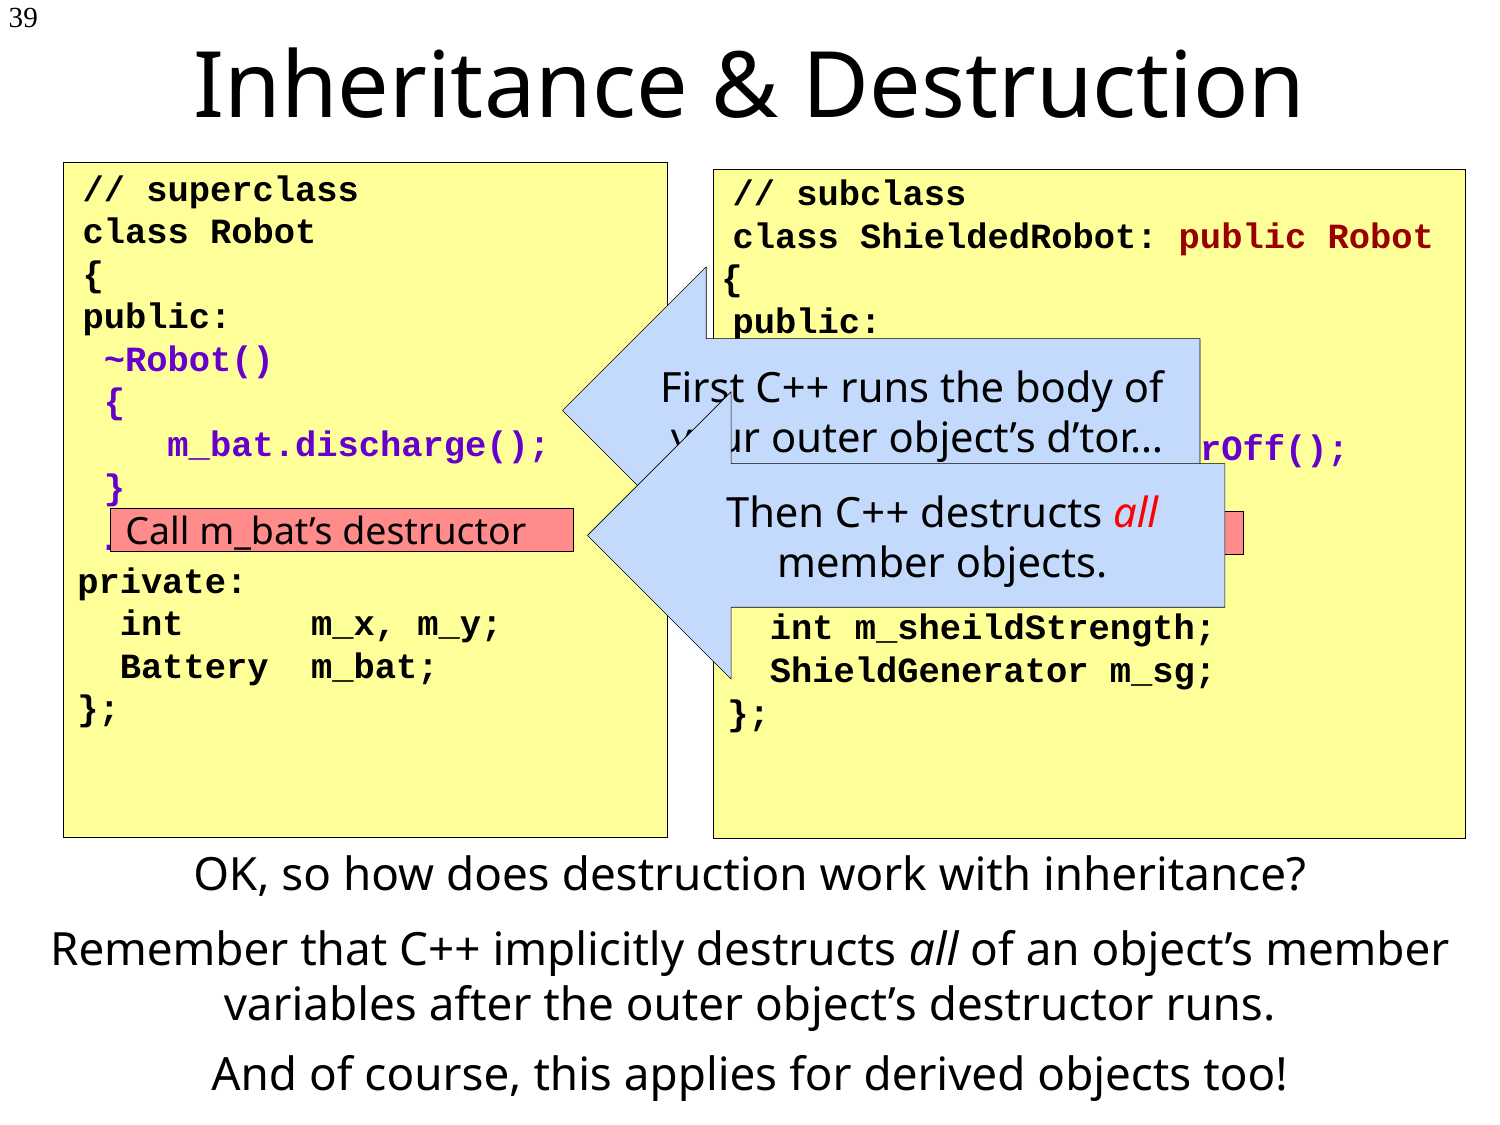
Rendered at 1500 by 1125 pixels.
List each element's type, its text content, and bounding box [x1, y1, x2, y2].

text_box OK, so how does destruction work with inheritance? [0, 837, 1500, 908]
text_box And of course, this applies for derived objects too! [0, 1037, 1500, 1108]
text_box Call m_sg’s destructor [1225, 511, 1244, 555]
title Inheritance & Destruction [112, 0, 1388, 162]
text_box // subclass class ShieldedRobot: public Robot { public: ~ShieldedRobot() { m_sg.turnGeneratorOff(); } [642, 162, 1493, 518]
text_box Call m_bat’s destructor [110, 507, 573, 551]
text_box First C++ runs the body of your outer object’s d’tor… [562, 266, 1201, 485]
slide_number 39 [0, 0, 54, 66]
text_box ... private: int m_sheildStrength; ShieldGenerator m_sg; }; [637, 512, 1488, 785]
text_box Remember that C++ implicitly destructs all of an object’s member variables after the outer object’s destructor runs. [0, 912, 1500, 1037]
text_box [63, 736, 668, 837]
text_box // superclass class Robot { public: ~Robot() { m_bat.discharge(); } [0, 158, 843, 507]
text_box [713, 785, 1465, 837]
text_box ... private: int m_x, m_y; Battery m_bat; }; [0, 507, 637, 736]
text_box Then C++ destructs all member objects. [587, 391, 1225, 680]
